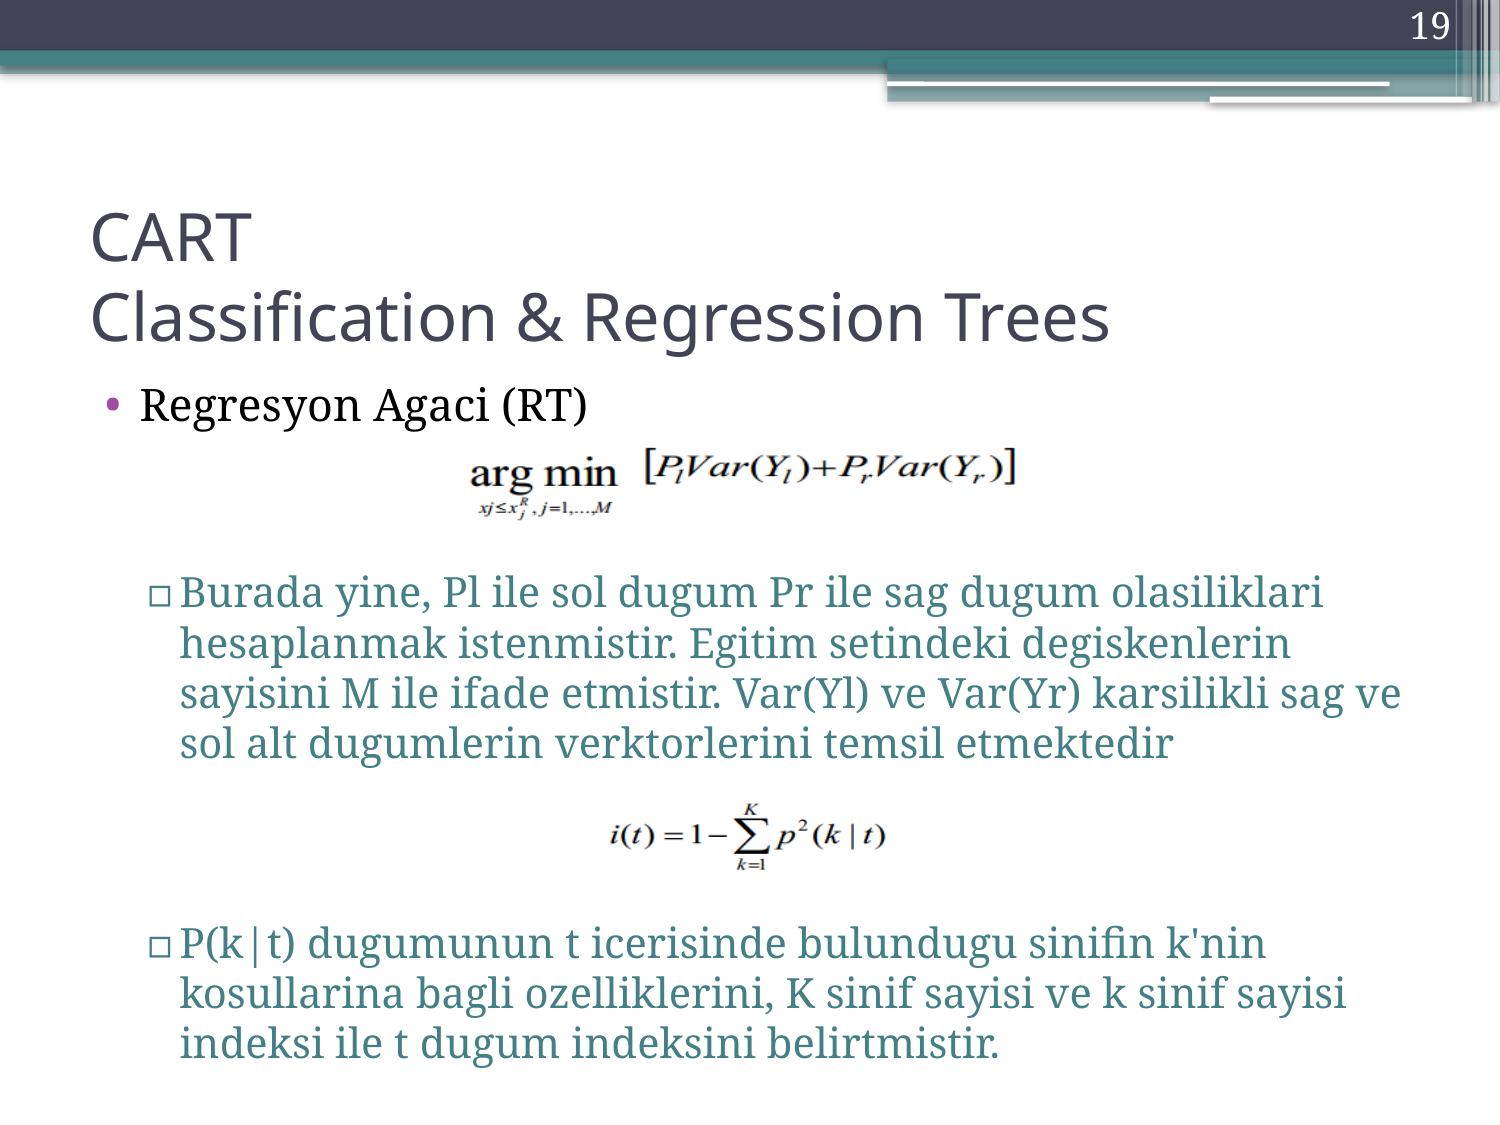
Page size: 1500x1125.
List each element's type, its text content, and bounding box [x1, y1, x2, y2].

picture [462, 437, 1026, 525]
picture [599, 800, 888, 876]
title CART Classification & Regression Trees [75, 187, 1425, 363]
list Regresyon Agaci (RT) Burada yine, Pl ile sol dugum Pr ile sag dugum olasiliklari hesaplanmak istenmistir. Egitim setindeki degiskenlerin sayisini M ile ifade etmistir. Var(Yl) ve Var(Yr) karsilikli sag ve sol alt dugumlerin verktorlerini temsil etmektedir P(k|t) dugumunun t icerisinde bulundugu sinifin k'nin kosullarina bagli ozelliklerini, K sinif sayisi ve k sinif sayisi indeksi ile t dugum indeksini belirtmistir. [75, 368, 1425, 1079]
slide_number 19 [1341, 0, 1466, 61]
